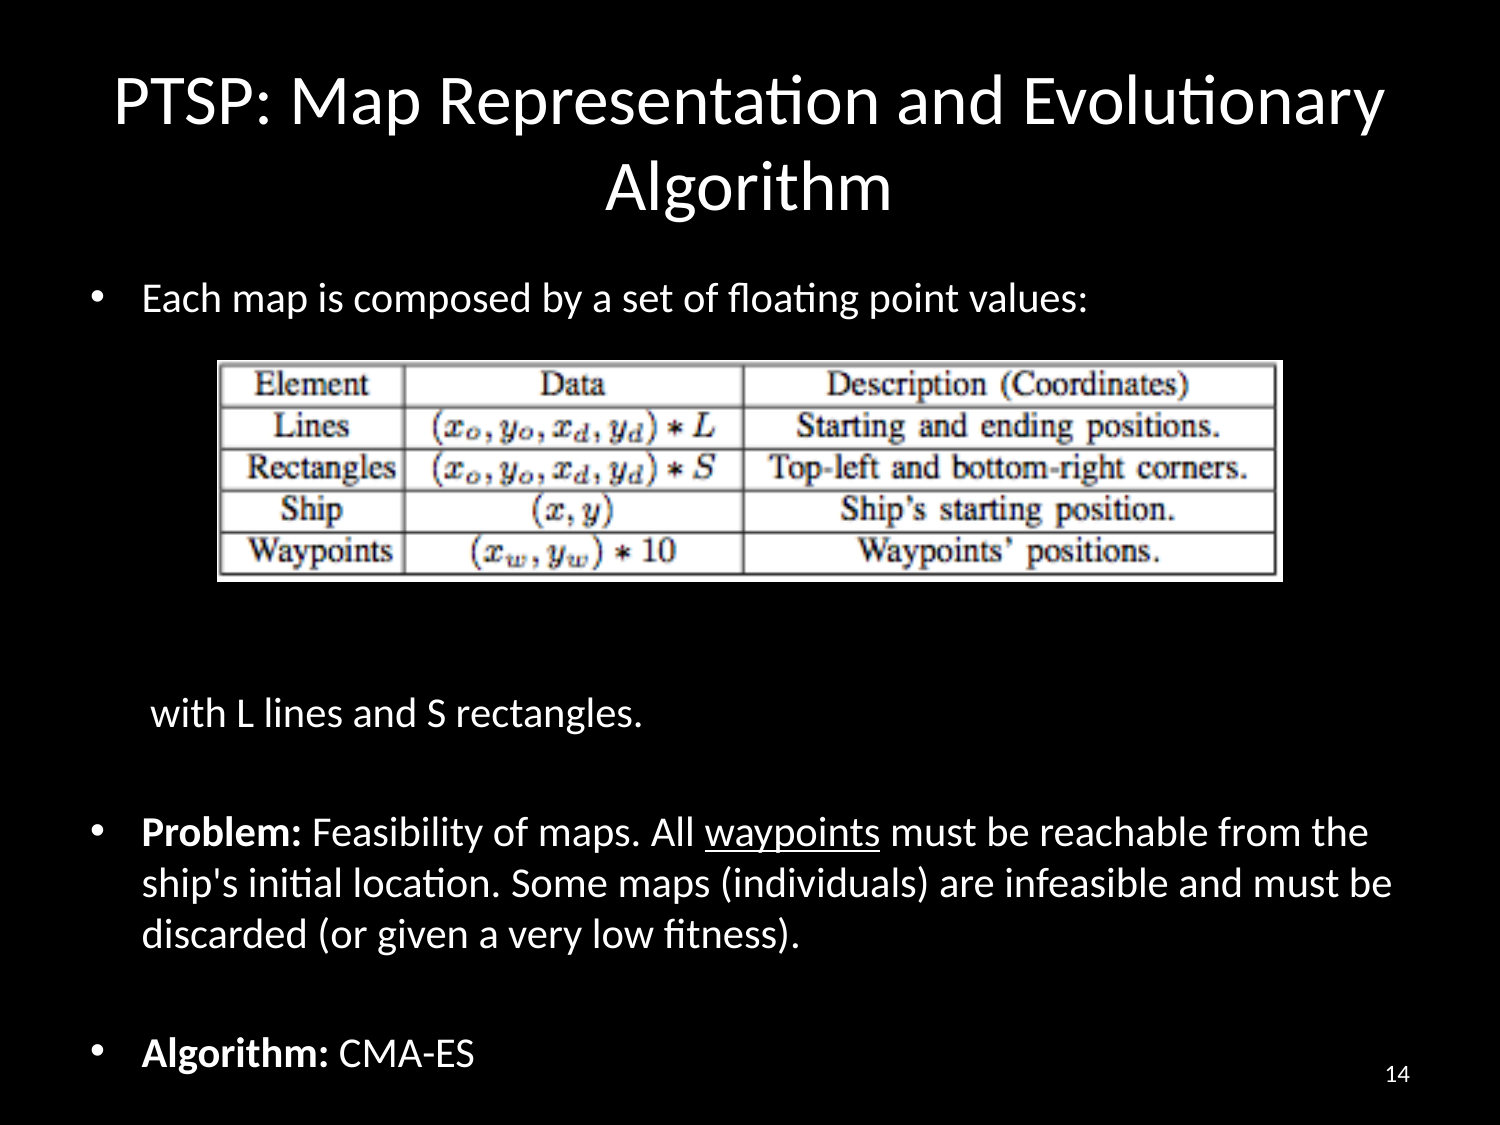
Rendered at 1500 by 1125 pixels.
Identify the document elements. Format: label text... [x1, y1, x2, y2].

title PTSP: Map Representation and Evolutionary Algorithm [75, 45, 1425, 233]
slide_number 14 [1074, 1042, 1425, 1103]
list Each map is composed by a set of floating point values: with L lines and S rectangles. Problem: Feasibility of maps. All waypoints must be reachable from the ship's initial location. Some maps (individuals) are infeasible and must be discarded (or given a very low fitness). Algorithm: CMA-ES [75, 262, 1425, 1085]
picture [216, 360, 1284, 582]
